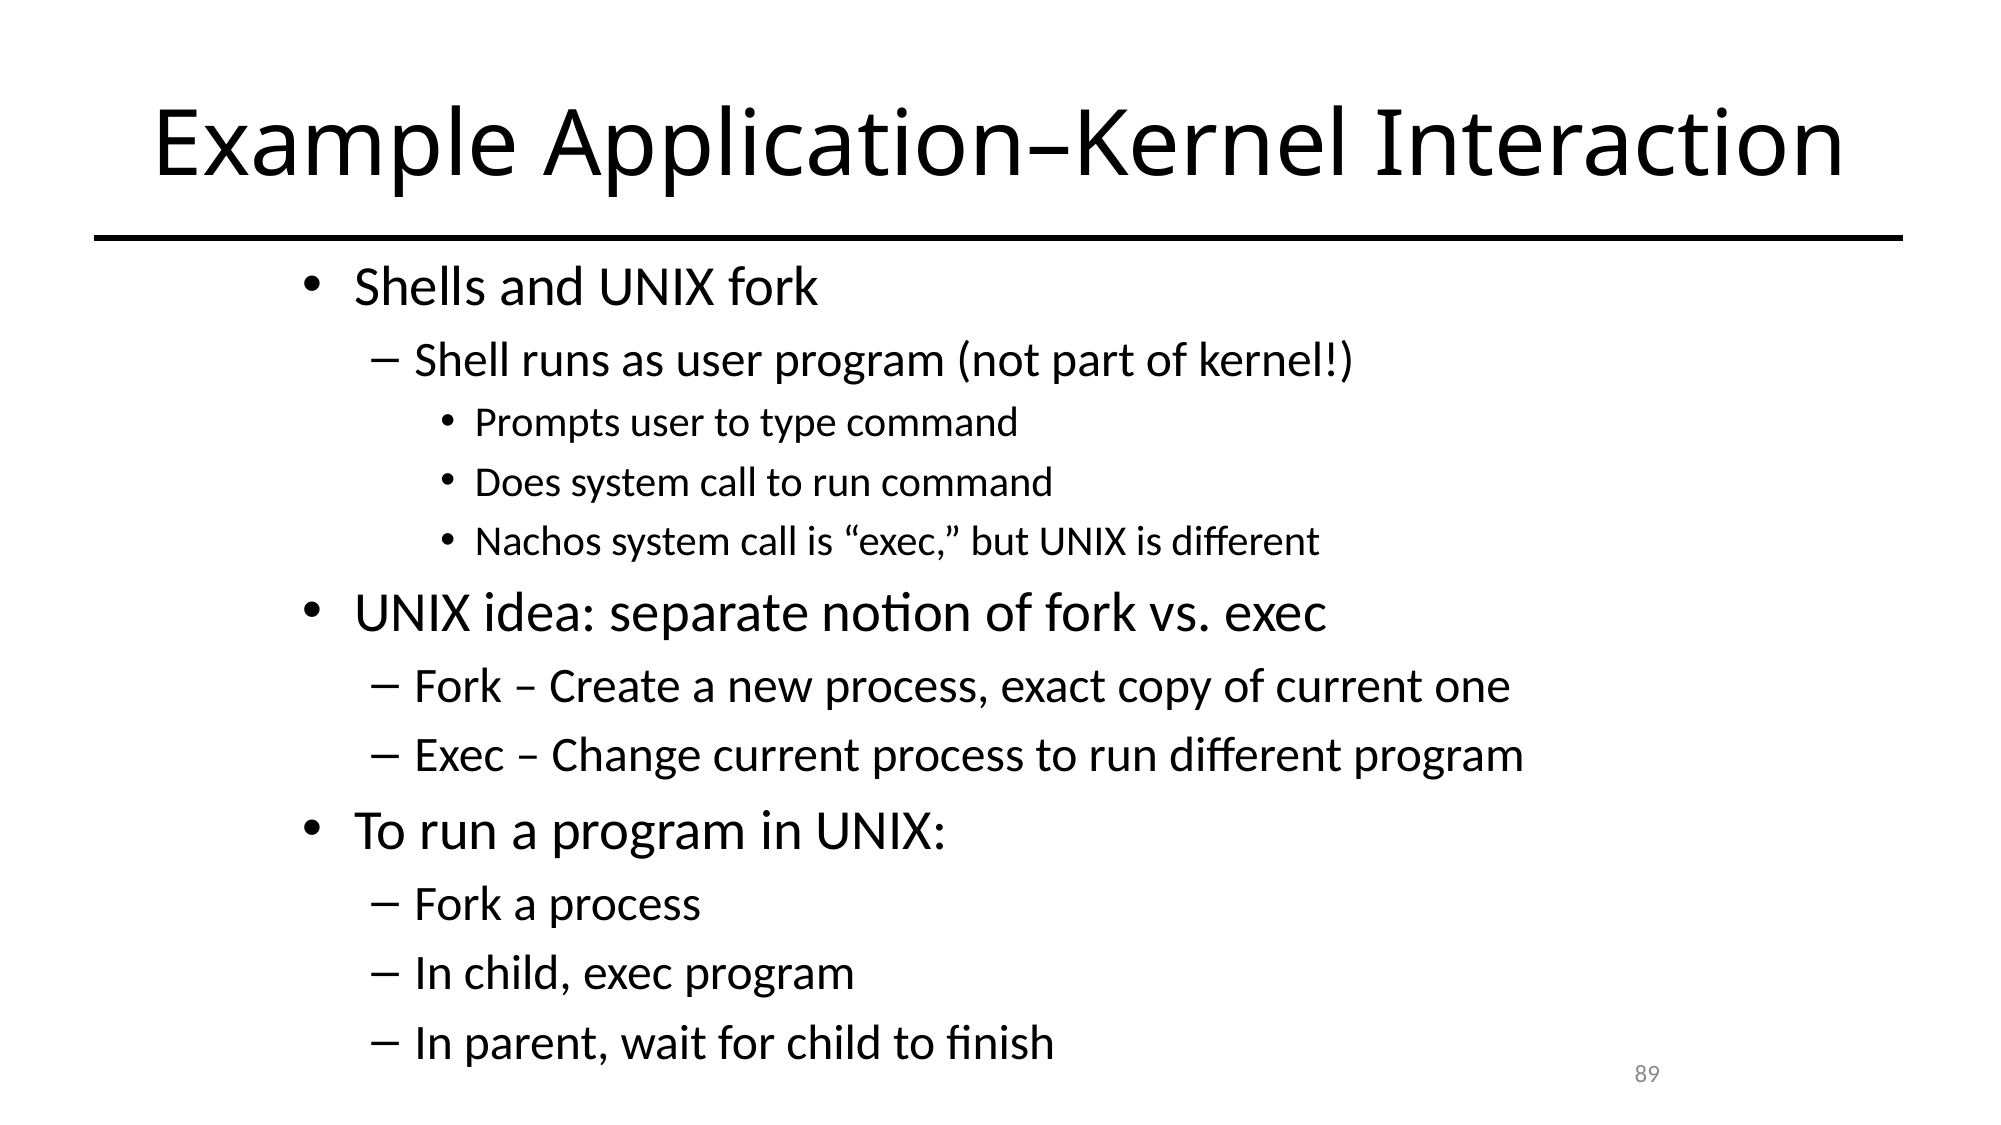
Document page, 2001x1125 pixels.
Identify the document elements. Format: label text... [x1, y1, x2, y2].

title Example Application–Kernel Interaction [99, 45, 1900, 233]
slide_number 89 [1325, 1042, 1675, 1103]
list Shells and UNIX fork Shell runs as user program (not part of kernel!) Prompts user to type command Does system call to run command Nachos system call is “exec,” but UNIX is different UNIX idea: separate notion of fork vs. exec Fork – Create a new process, exact copy of current one Exec – Change current process to run different program To run a program in UNIX: Fork a process In child, exec program In parent, wait for child to finish [287, 241, 1713, 1079]
